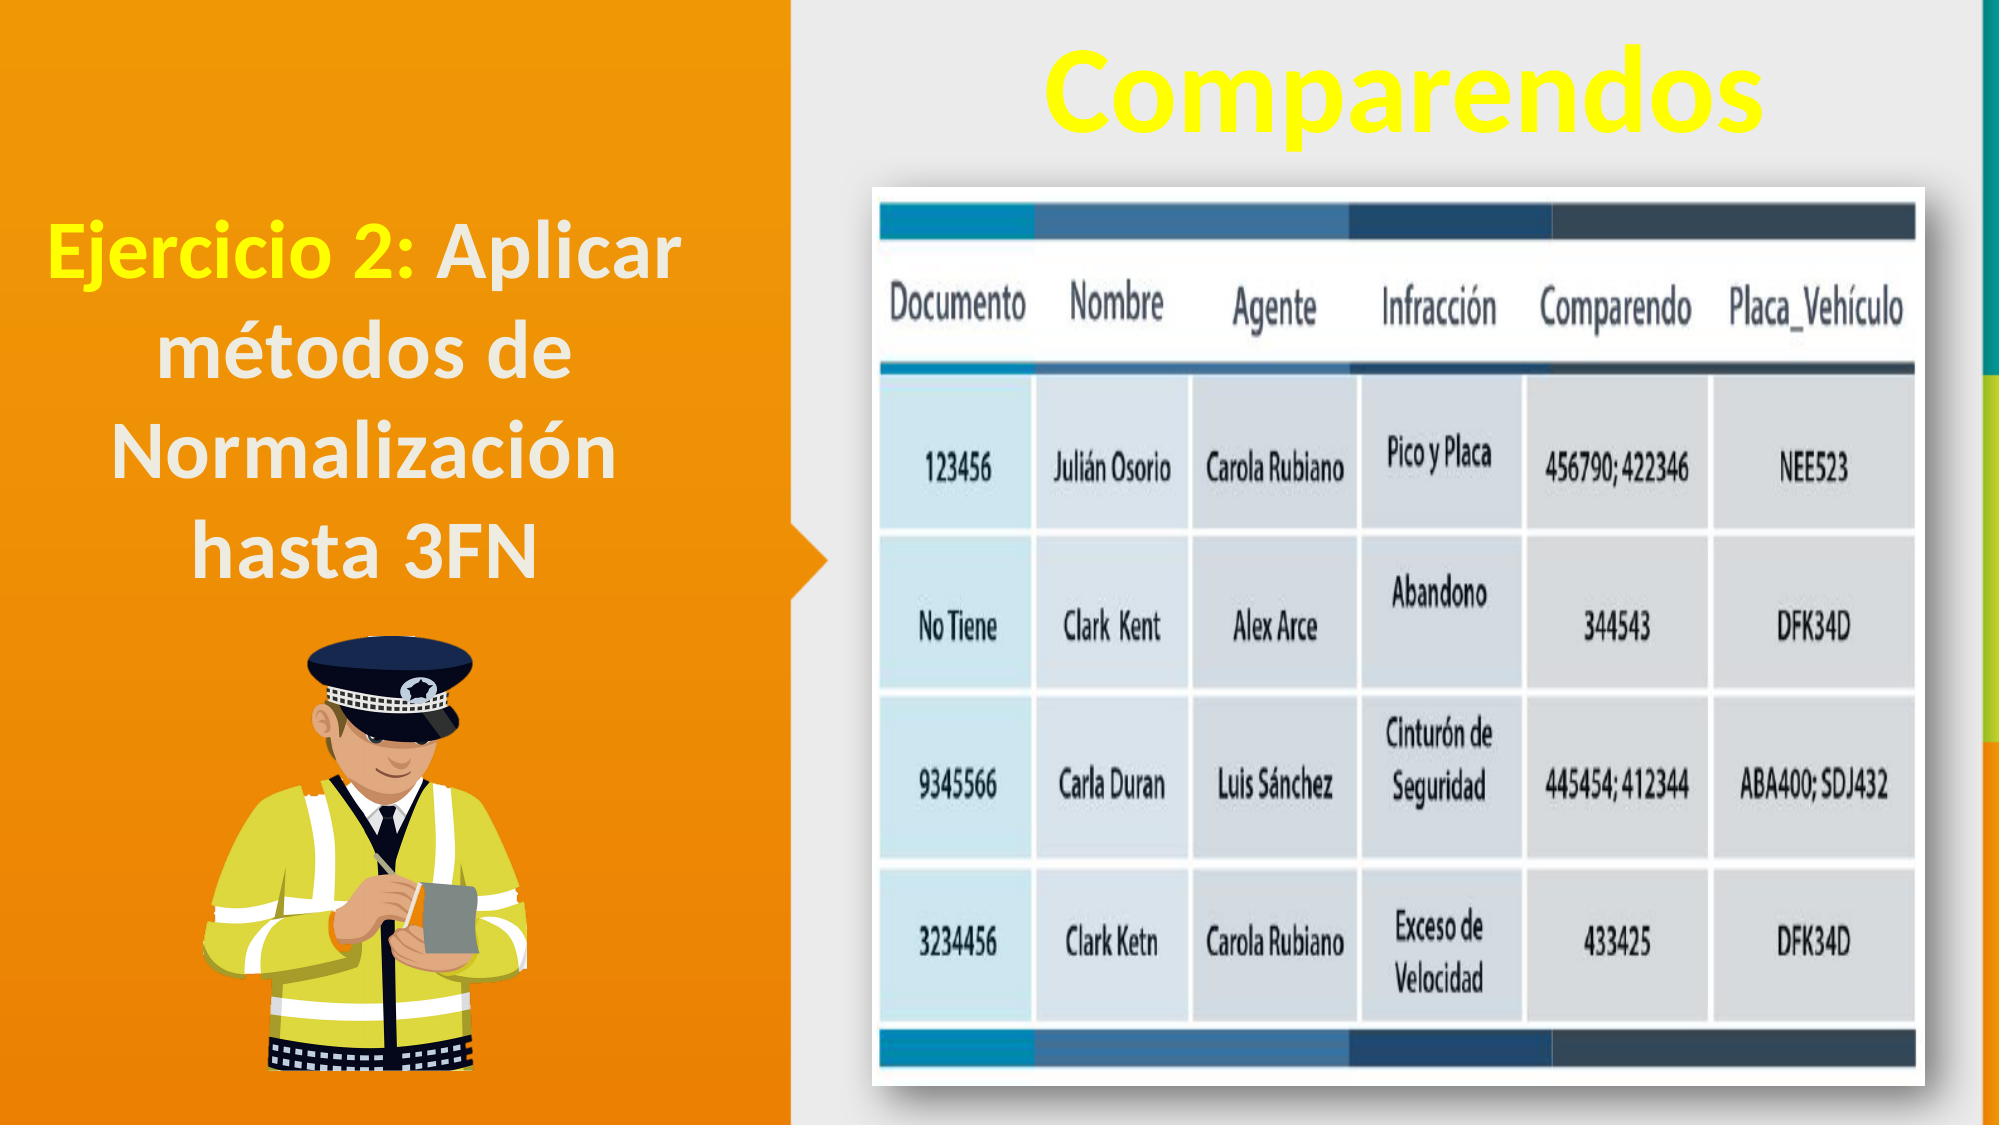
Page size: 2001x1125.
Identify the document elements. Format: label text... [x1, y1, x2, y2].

text_box Ejercicio 2: Aplicar métodos de Normalización hasta 3FN [25, 187, 706, 603]
picture [0, 0, 1999, 1125]
text_box Comparendos [1029, 0, 1781, 165]
